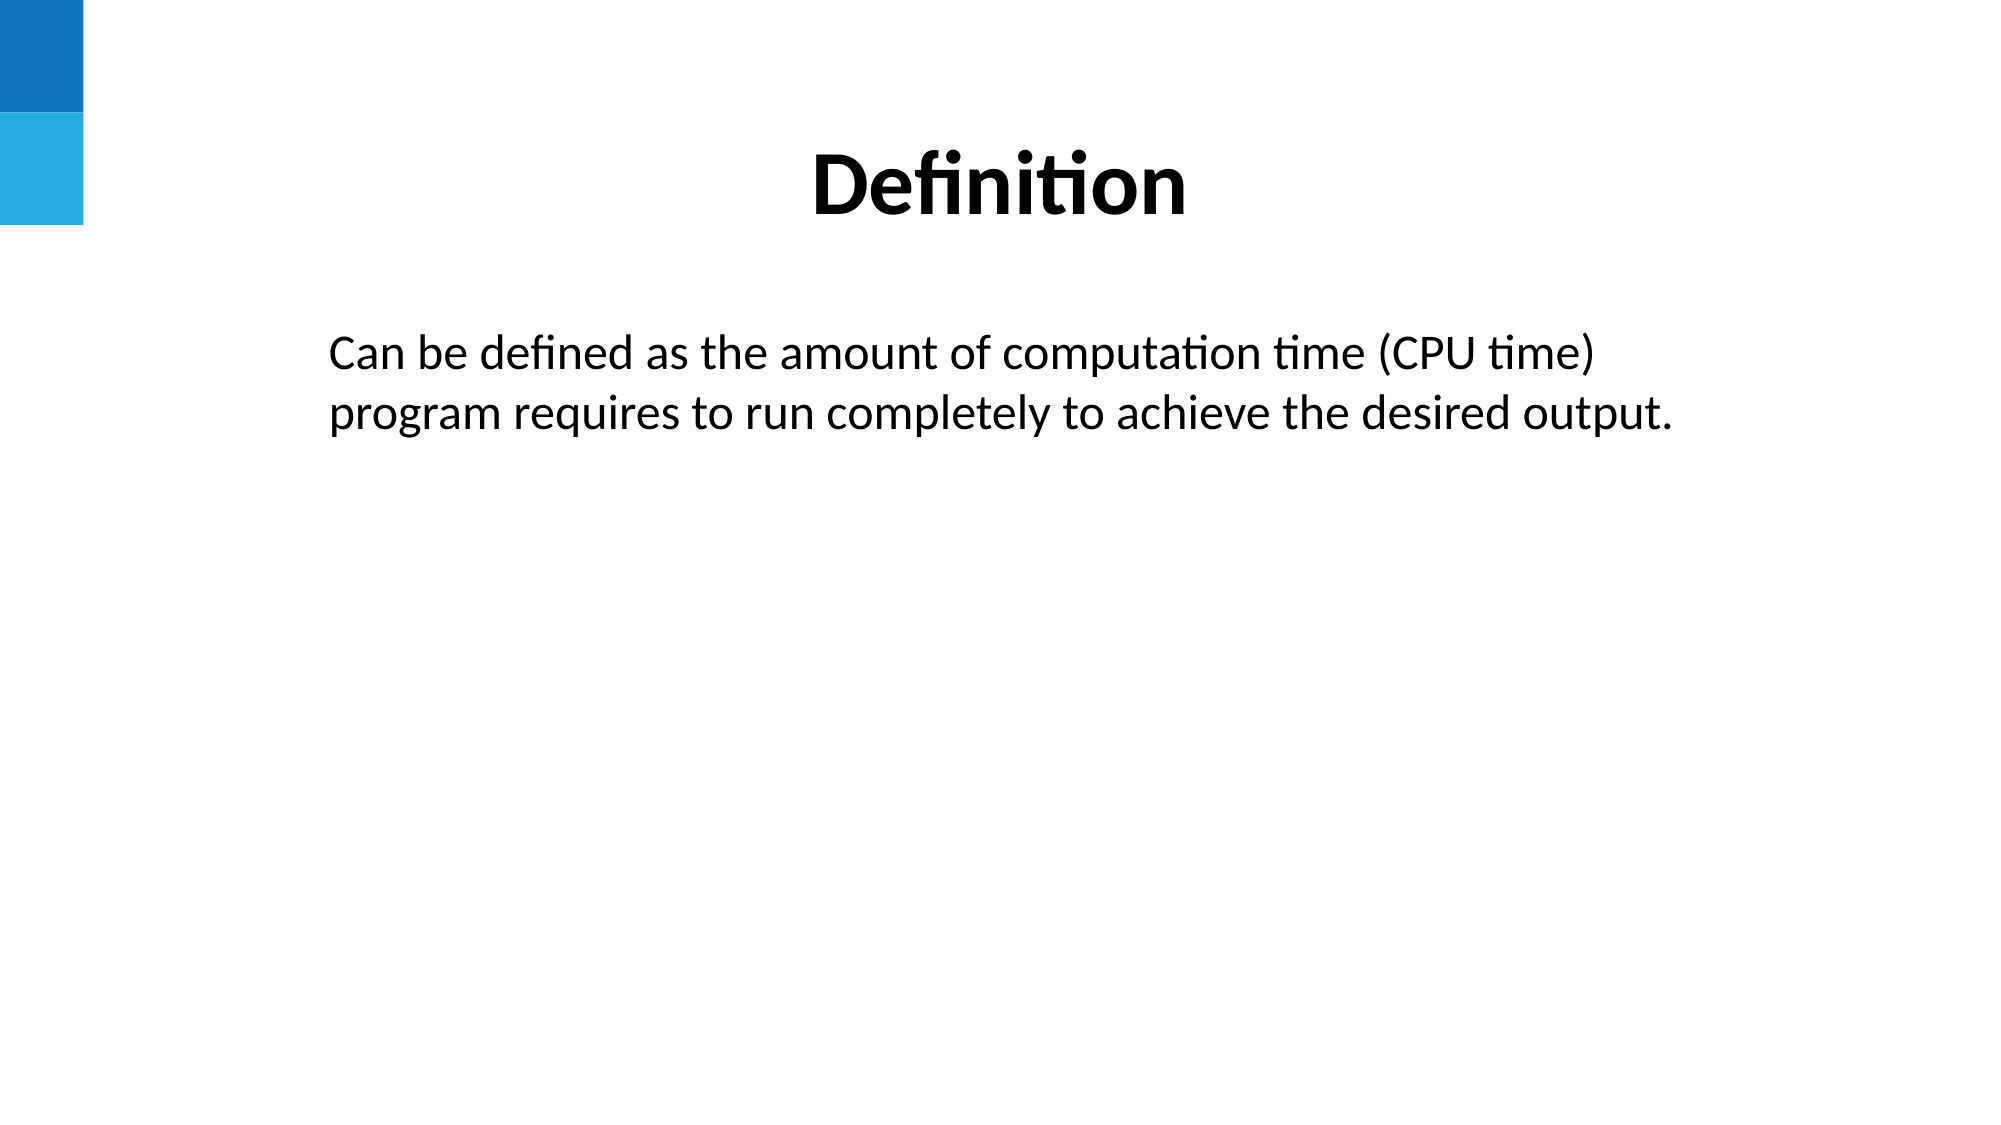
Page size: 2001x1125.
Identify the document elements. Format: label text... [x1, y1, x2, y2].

text_box Can be defined as the amount of computation time (CPU time) program requires to run completely to achieve the desired output. [238, 304, 1761, 515]
text_box Definition [343, 110, 1657, 246]
